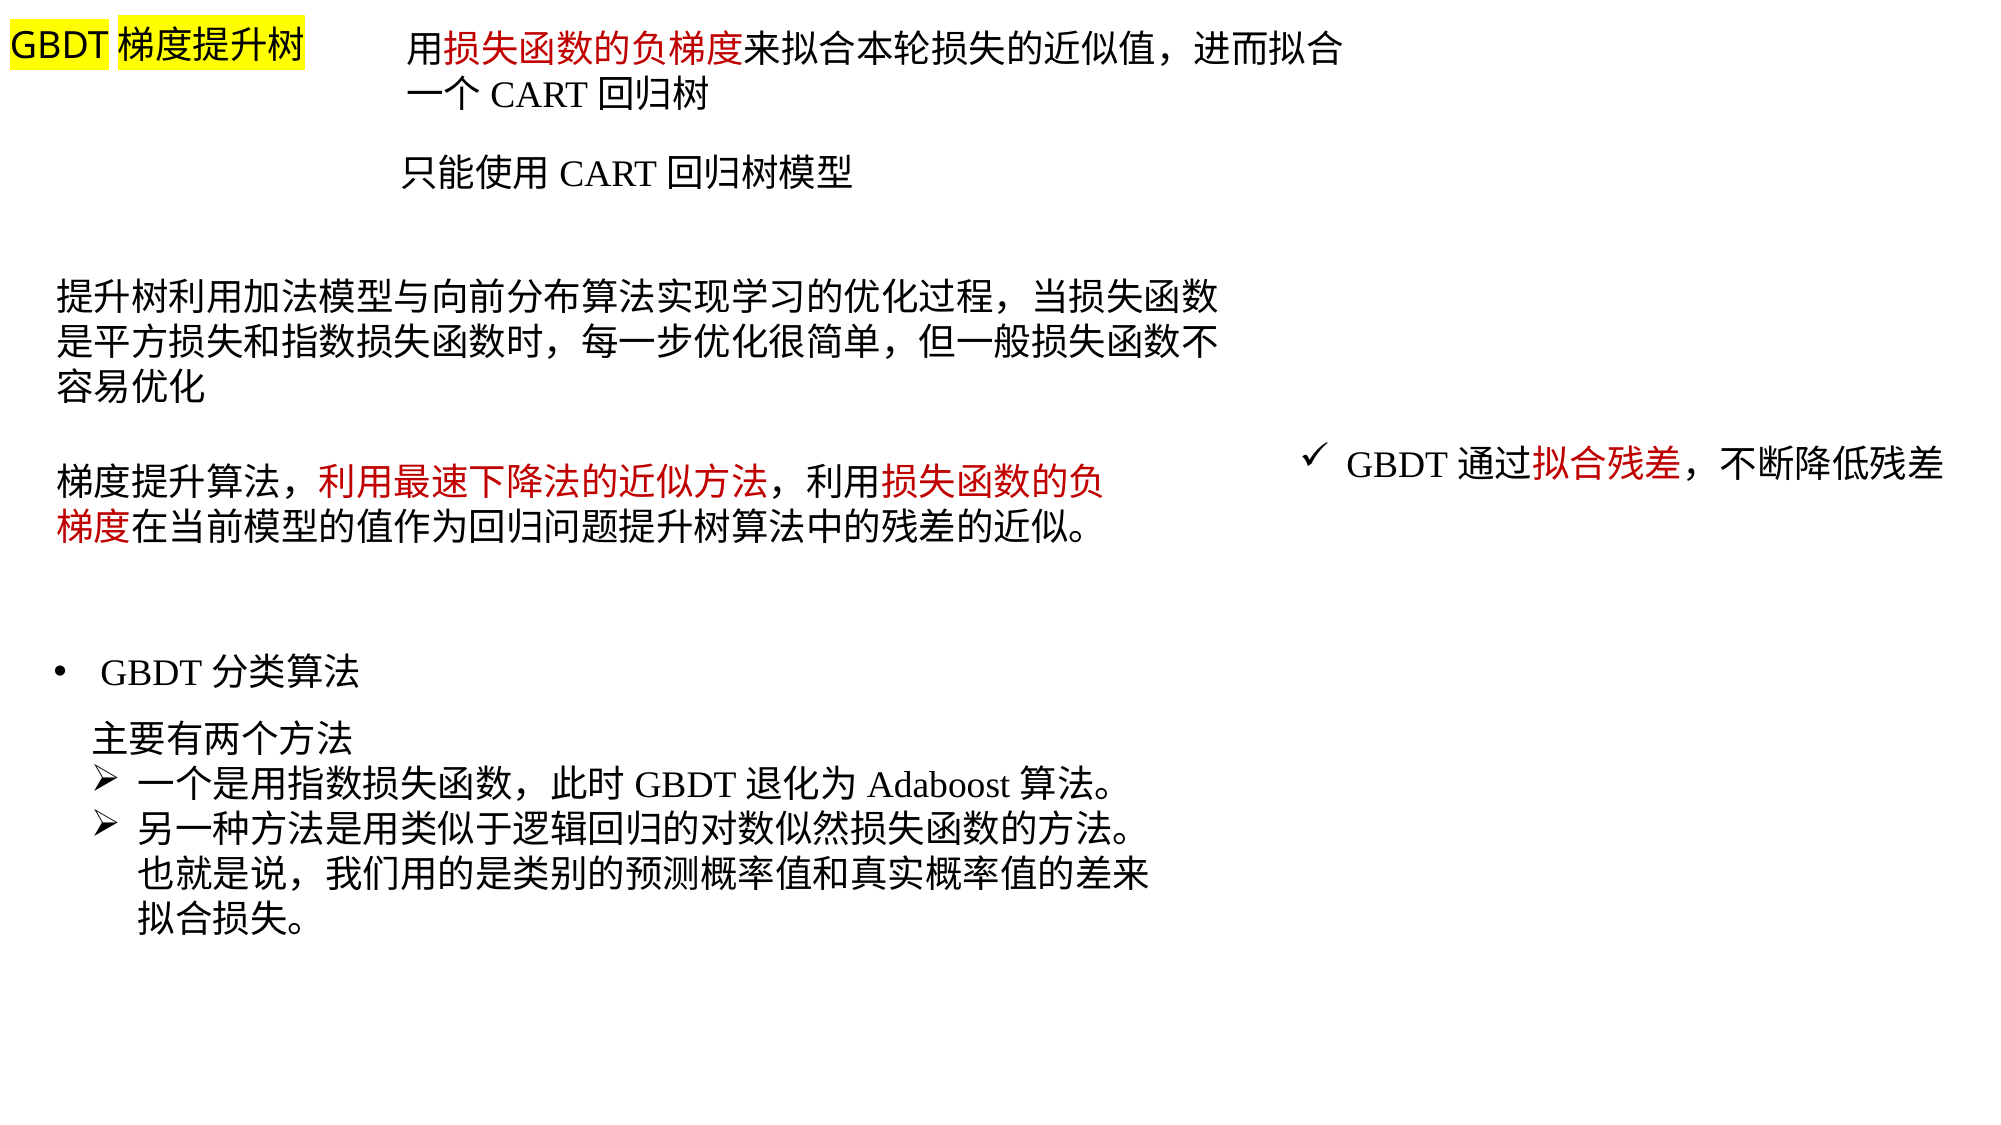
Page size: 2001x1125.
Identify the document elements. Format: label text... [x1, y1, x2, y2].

text_box 梯度提升算法，利用最速下降法的近似方法，利用损失函数的负梯度在当前模型的值作为回归问题提升树算法中的残差的近似。 [41, 450, 1151, 556]
text_box GBDT梯度提升树 [0, 13, 321, 74]
text_box GBDT分类算法 [38, 640, 377, 701]
text_box 只能使用CART回归树模型 [385, 141, 877, 202]
text_box 主要有两个方法 一个是用指数损失函数，此时GBDT退化为Adaboost算法。 另一种方法是用类似于逻辑回归的对数似然损失函数的方法。也就是说，我们用的是类别的预测概率值和真实概率值的差来拟合损失。 [76, 708, 1186, 948]
text_box GBDT通过拟合残差，不断降低残差 [1284, 432, 1960, 493]
text_box 用损失函数的负梯度来拟合本轮损失的近似值，进而拟合一个CART回归树 [391, 17, 1392, 123]
text_box 提升树利用加法模型与向前分布算法实现学习的优化过程，当损失函数是平方损失和指数损失函数时，每一步优化很简单，但一般损失函数不容易优化 [41, 265, 1259, 415]
